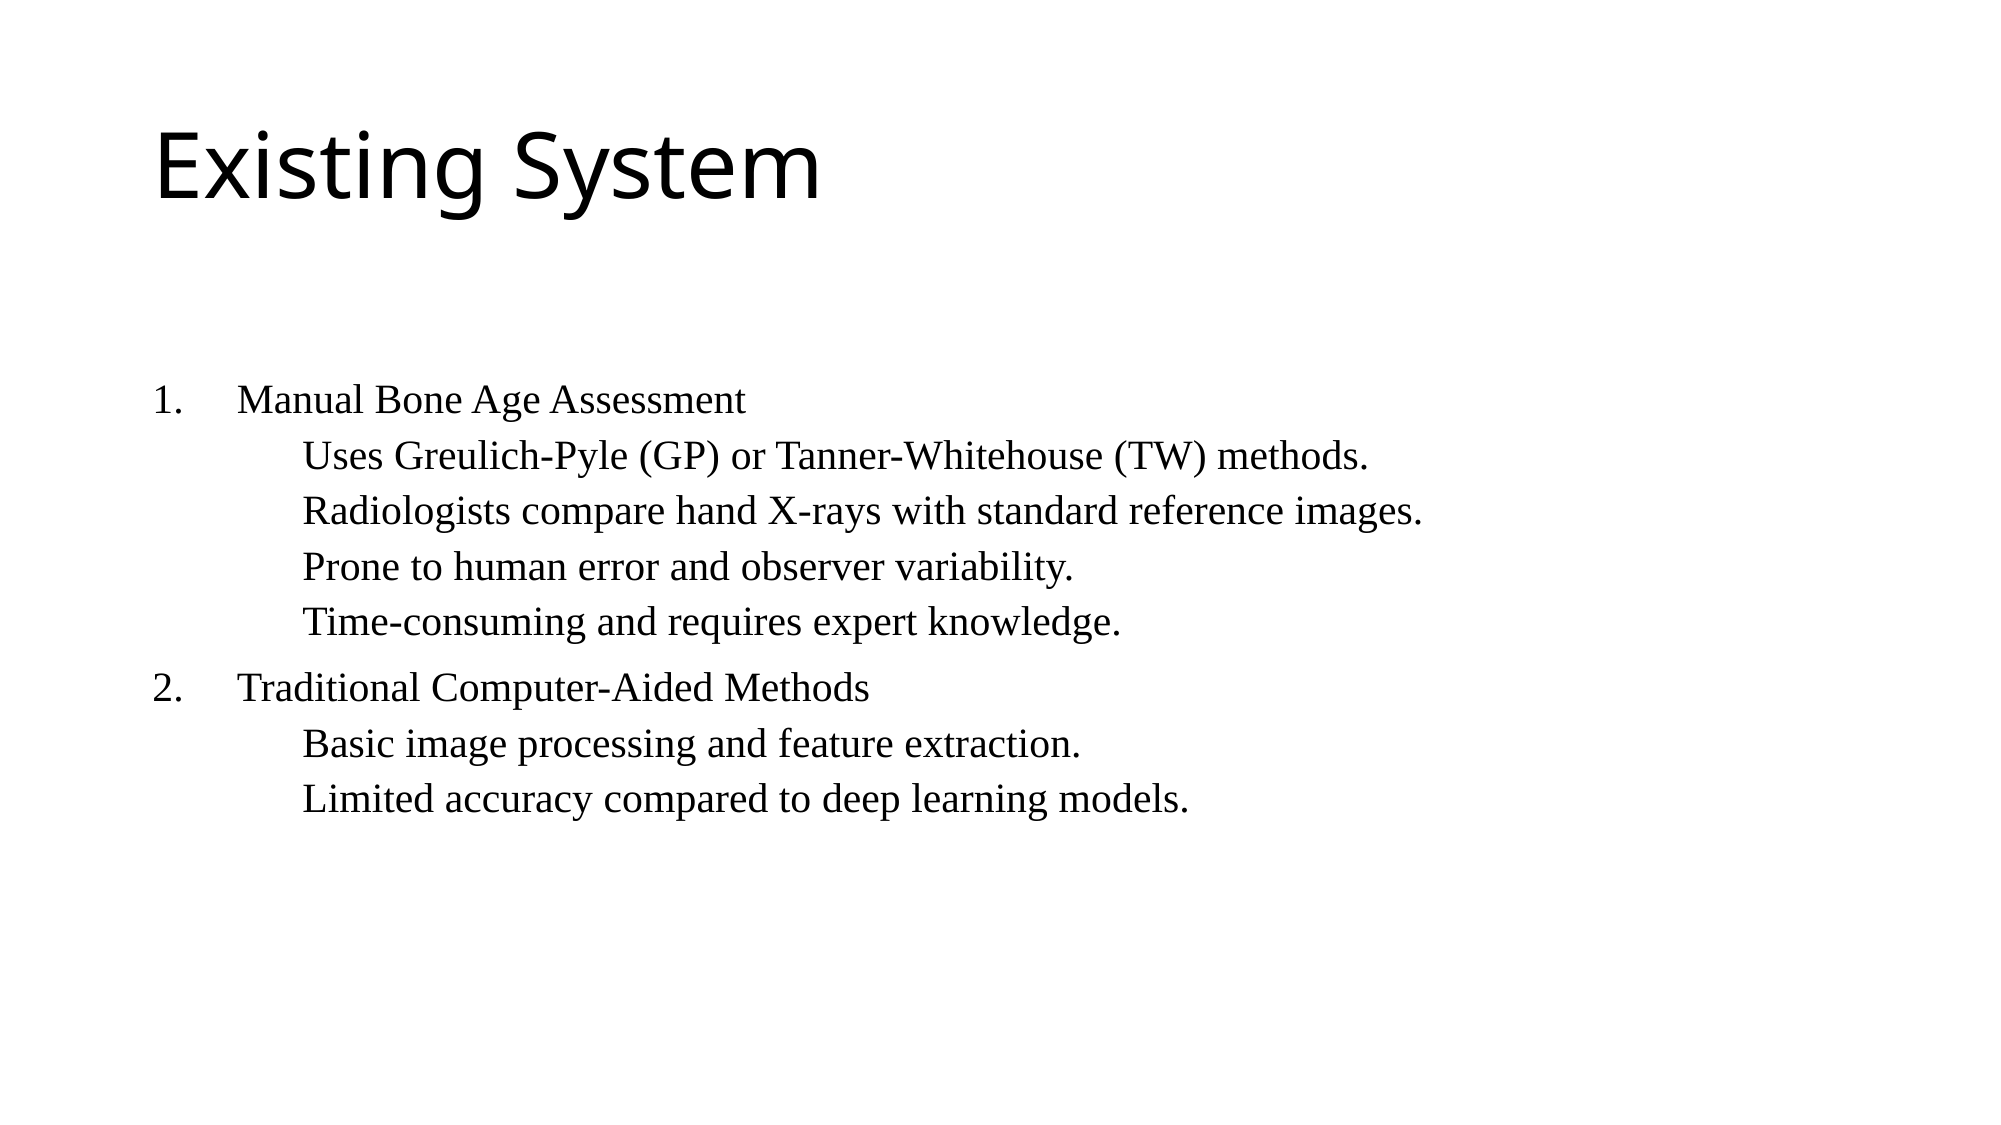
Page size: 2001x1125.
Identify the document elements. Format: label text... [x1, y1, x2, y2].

list Manual Bone Age Assessment Uses Greulich-Pyle (GP) or Tanner-Whitehouse (TW) methods. Radiologists compare hand X-rays with standard reference images. Prone to human error and observer variability. Time-consuming and requires expert knowledge. Traditional Computer-Aided Methods Basic image processing and feature extraction. Limited accuracy compared to deep learning models. [137, 299, 1863, 1014]
title Existing System [137, 59, 1863, 278]
